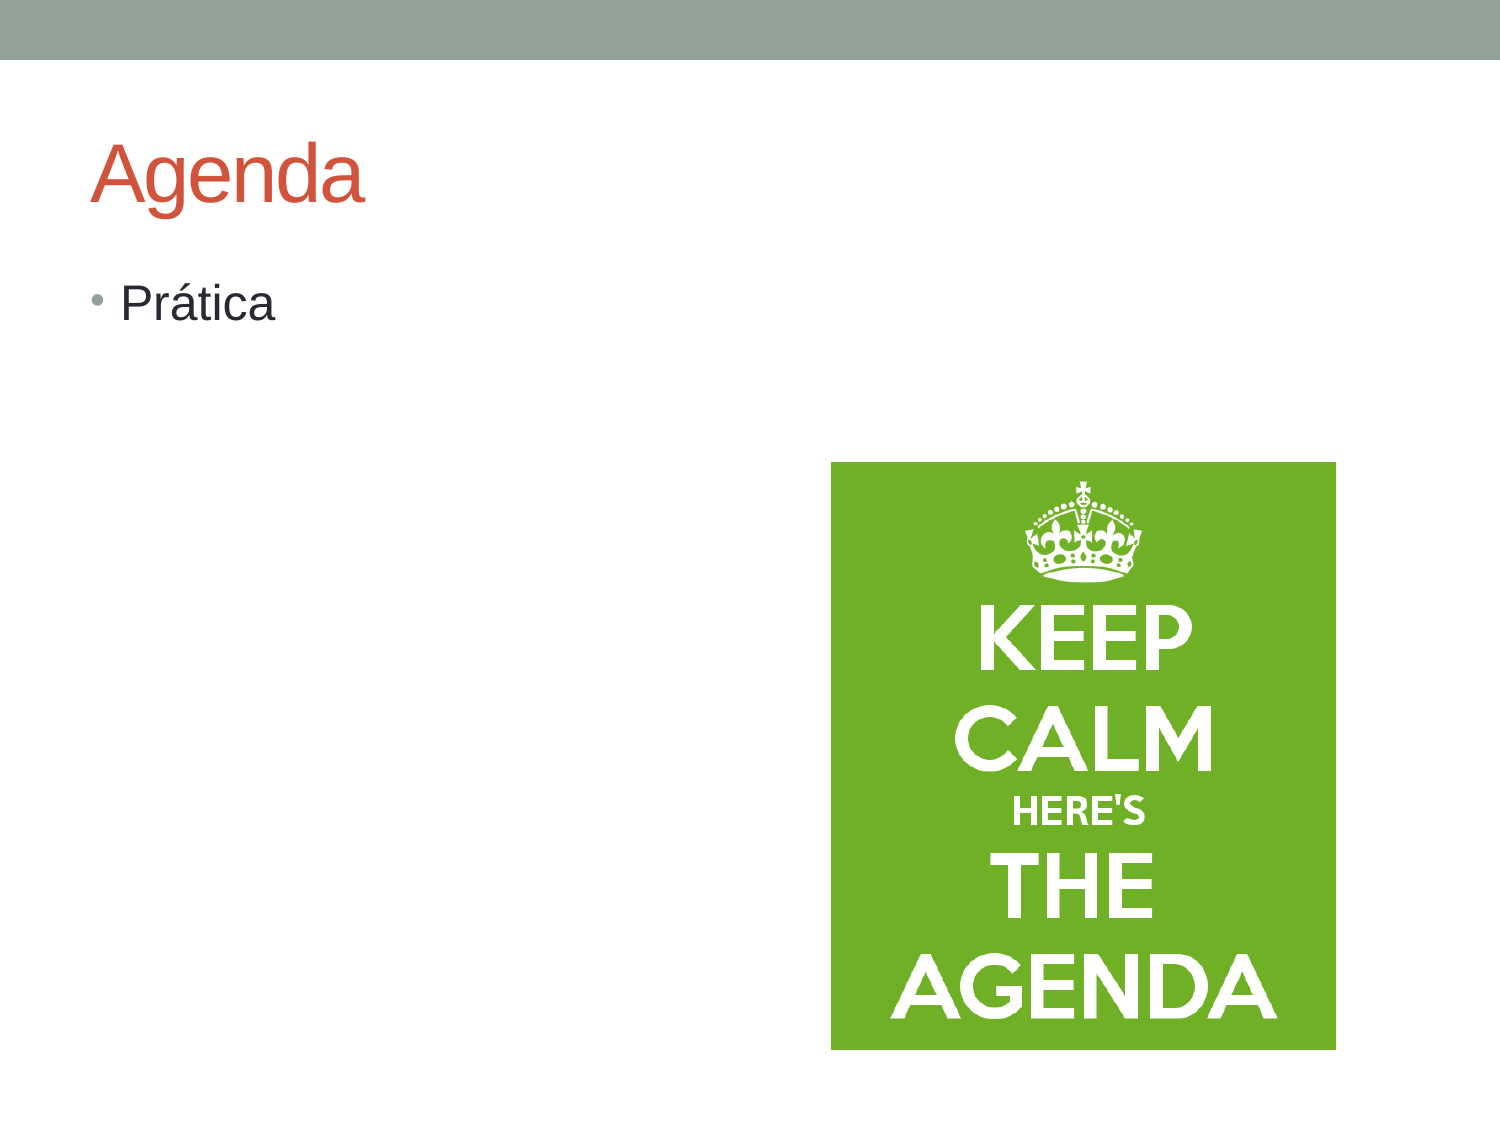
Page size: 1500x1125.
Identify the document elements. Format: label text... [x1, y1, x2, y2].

list Prática [75, 262, 1425, 1063]
picture [831, 462, 1336, 1051]
title Agenda [75, 87, 1425, 250]
